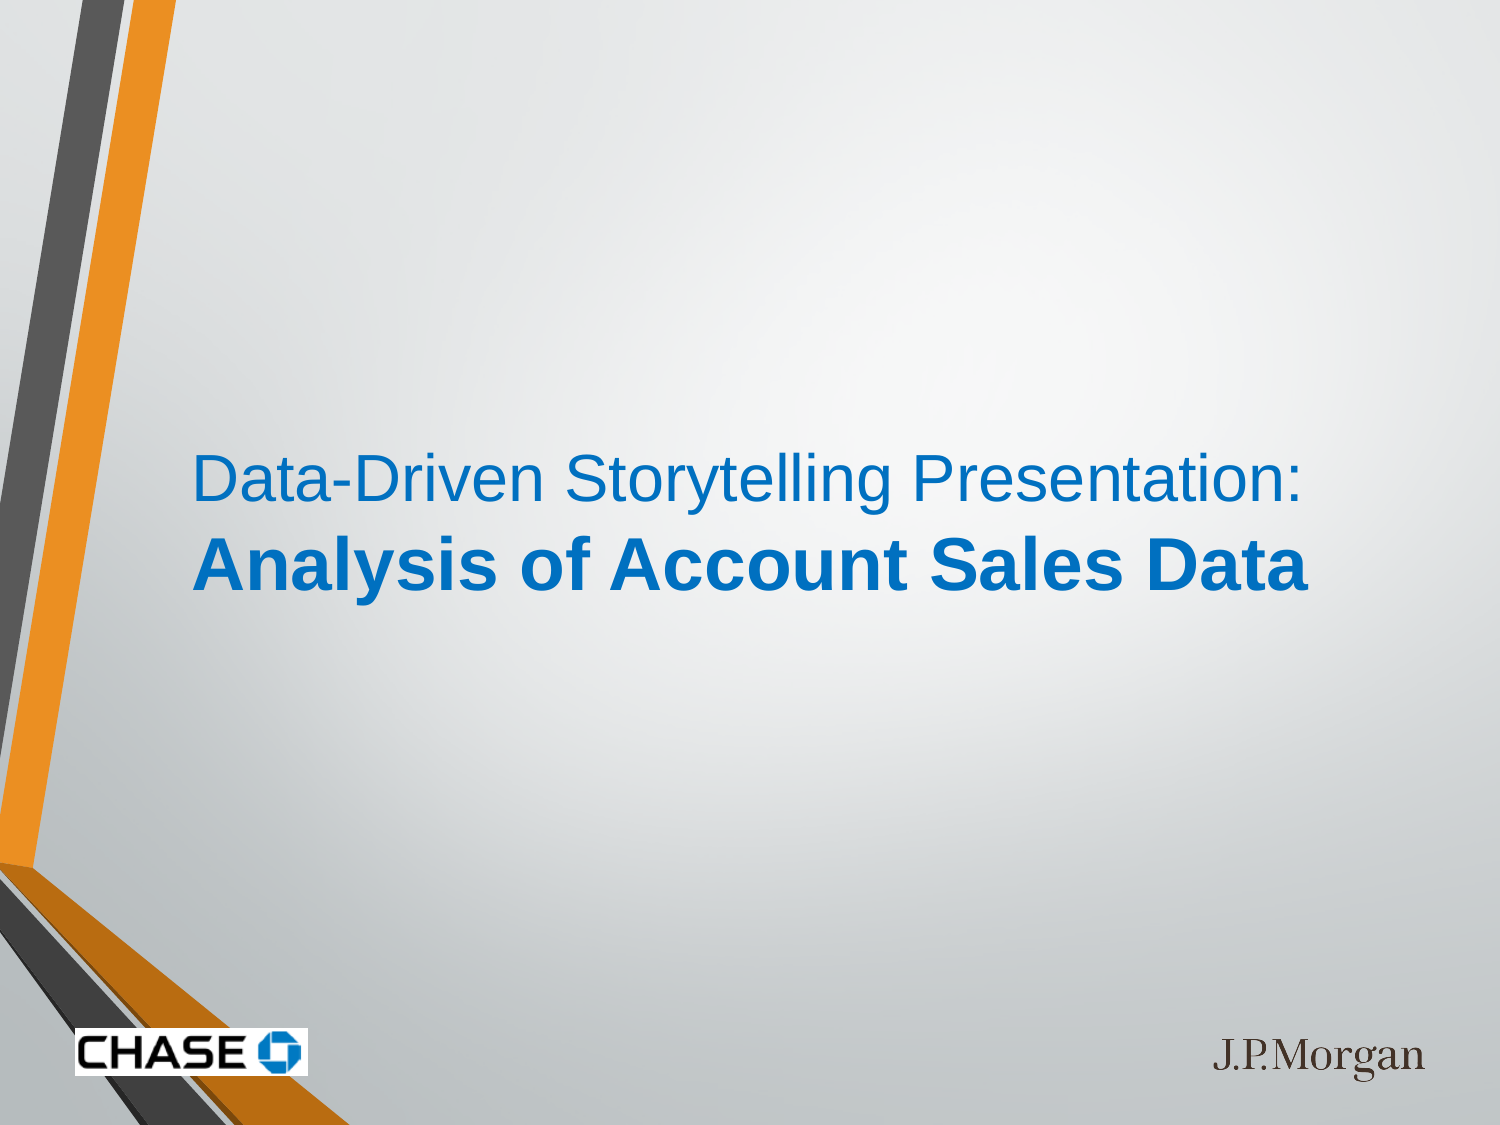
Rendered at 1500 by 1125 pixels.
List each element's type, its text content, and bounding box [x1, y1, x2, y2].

text_box [1213, 1039, 1425, 1083]
text_box Data-Driven Storytelling Presentation: Analysis of Account Sales Data [190, 435, 1500, 606]
picture [74, 1028, 308, 1077]
